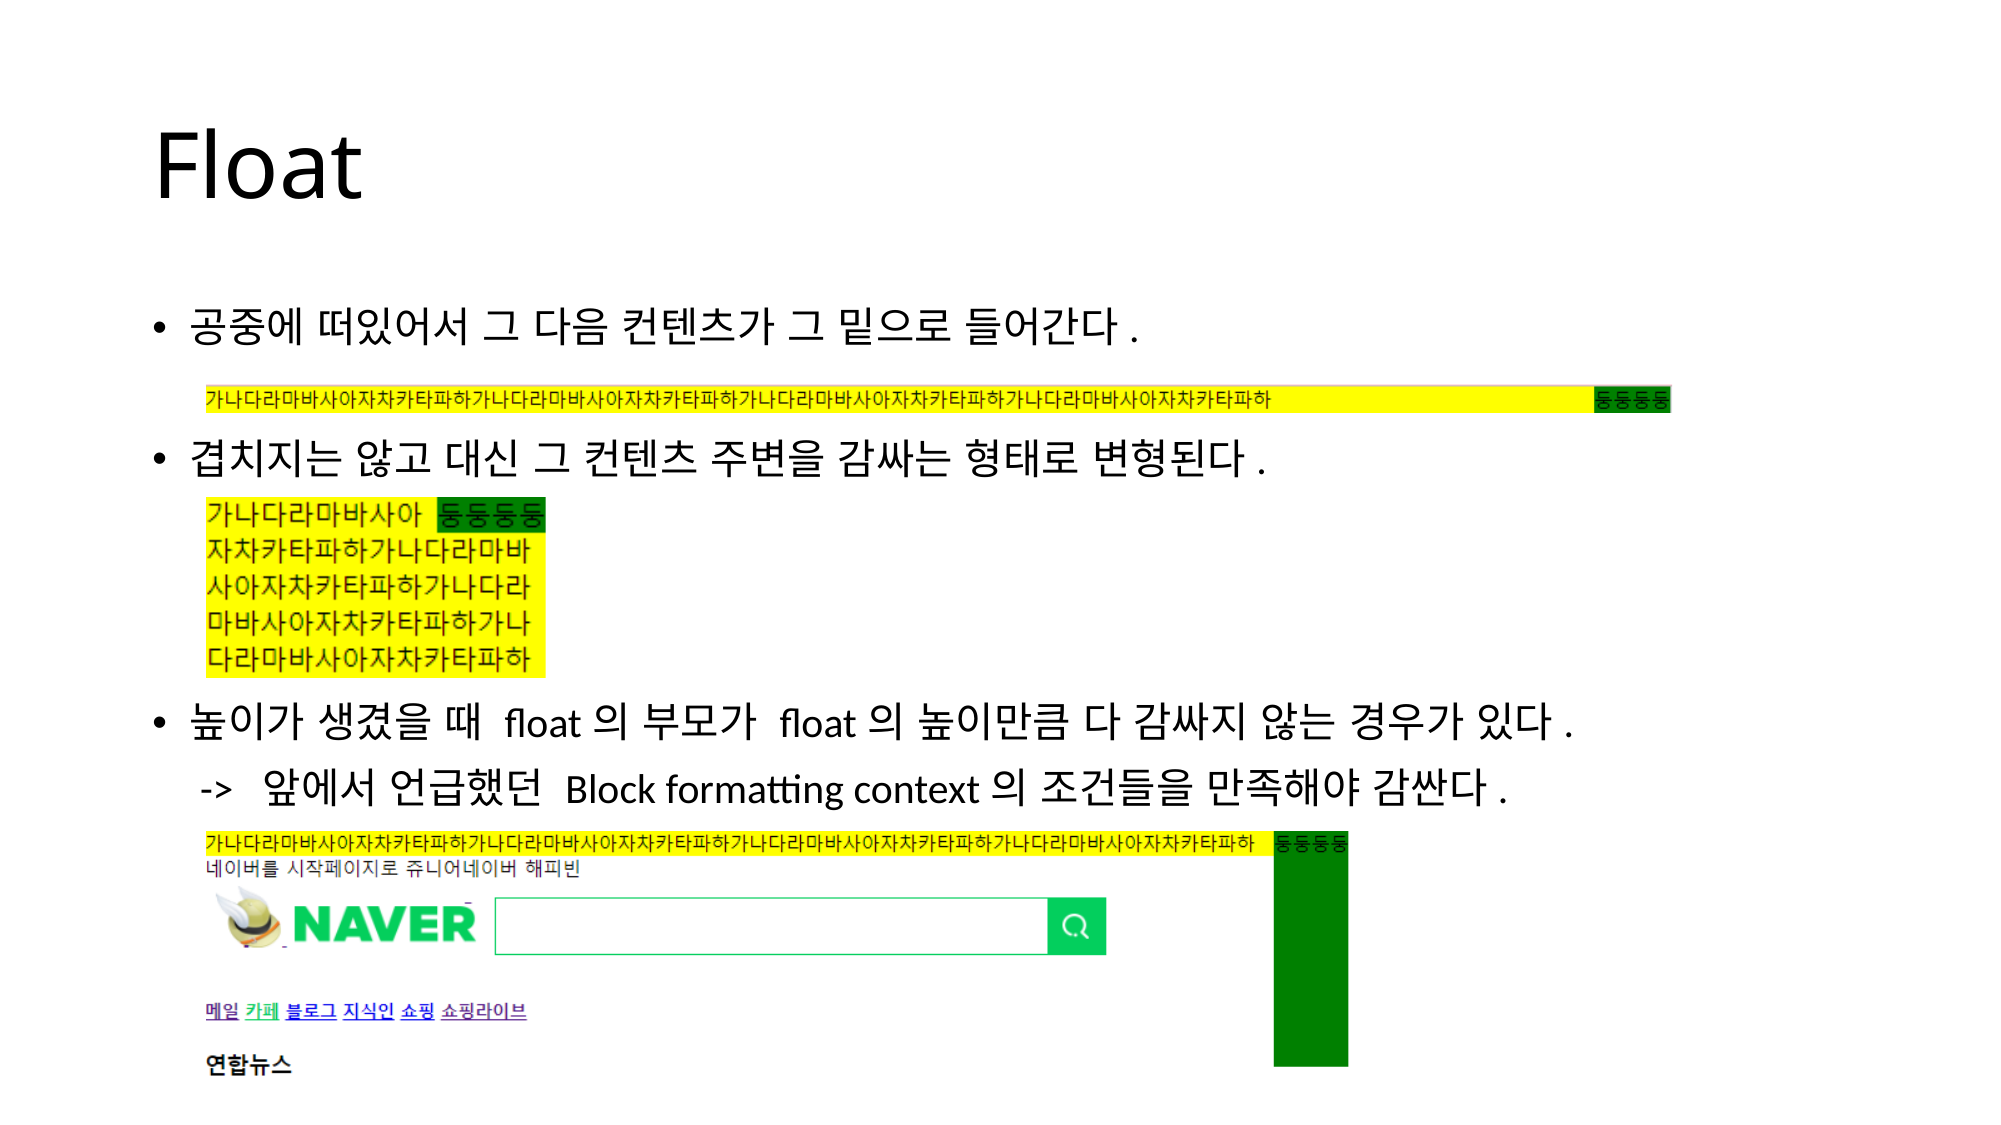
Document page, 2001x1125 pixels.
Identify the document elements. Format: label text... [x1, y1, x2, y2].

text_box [206, 384, 1673, 413]
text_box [206, 497, 546, 678]
list 공중에 떠있어서 그 다음 컨텐츠가 그 밑으로 들어간다. 겹치지는 않고 대신 그 컨텐츠 주변을 감싸는 형태로 변형된다. 높이가 생겼을 때 float의 부모가 float의 높이만큼 다 감싸지 않는 경우가 있다. -> 앞에서 언급했던 Block formatting context의 조건들을 만족해야 감싼다. [137, 299, 1863, 1014]
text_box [206, 831, 1349, 1087]
title Float [137, 59, 1863, 278]
